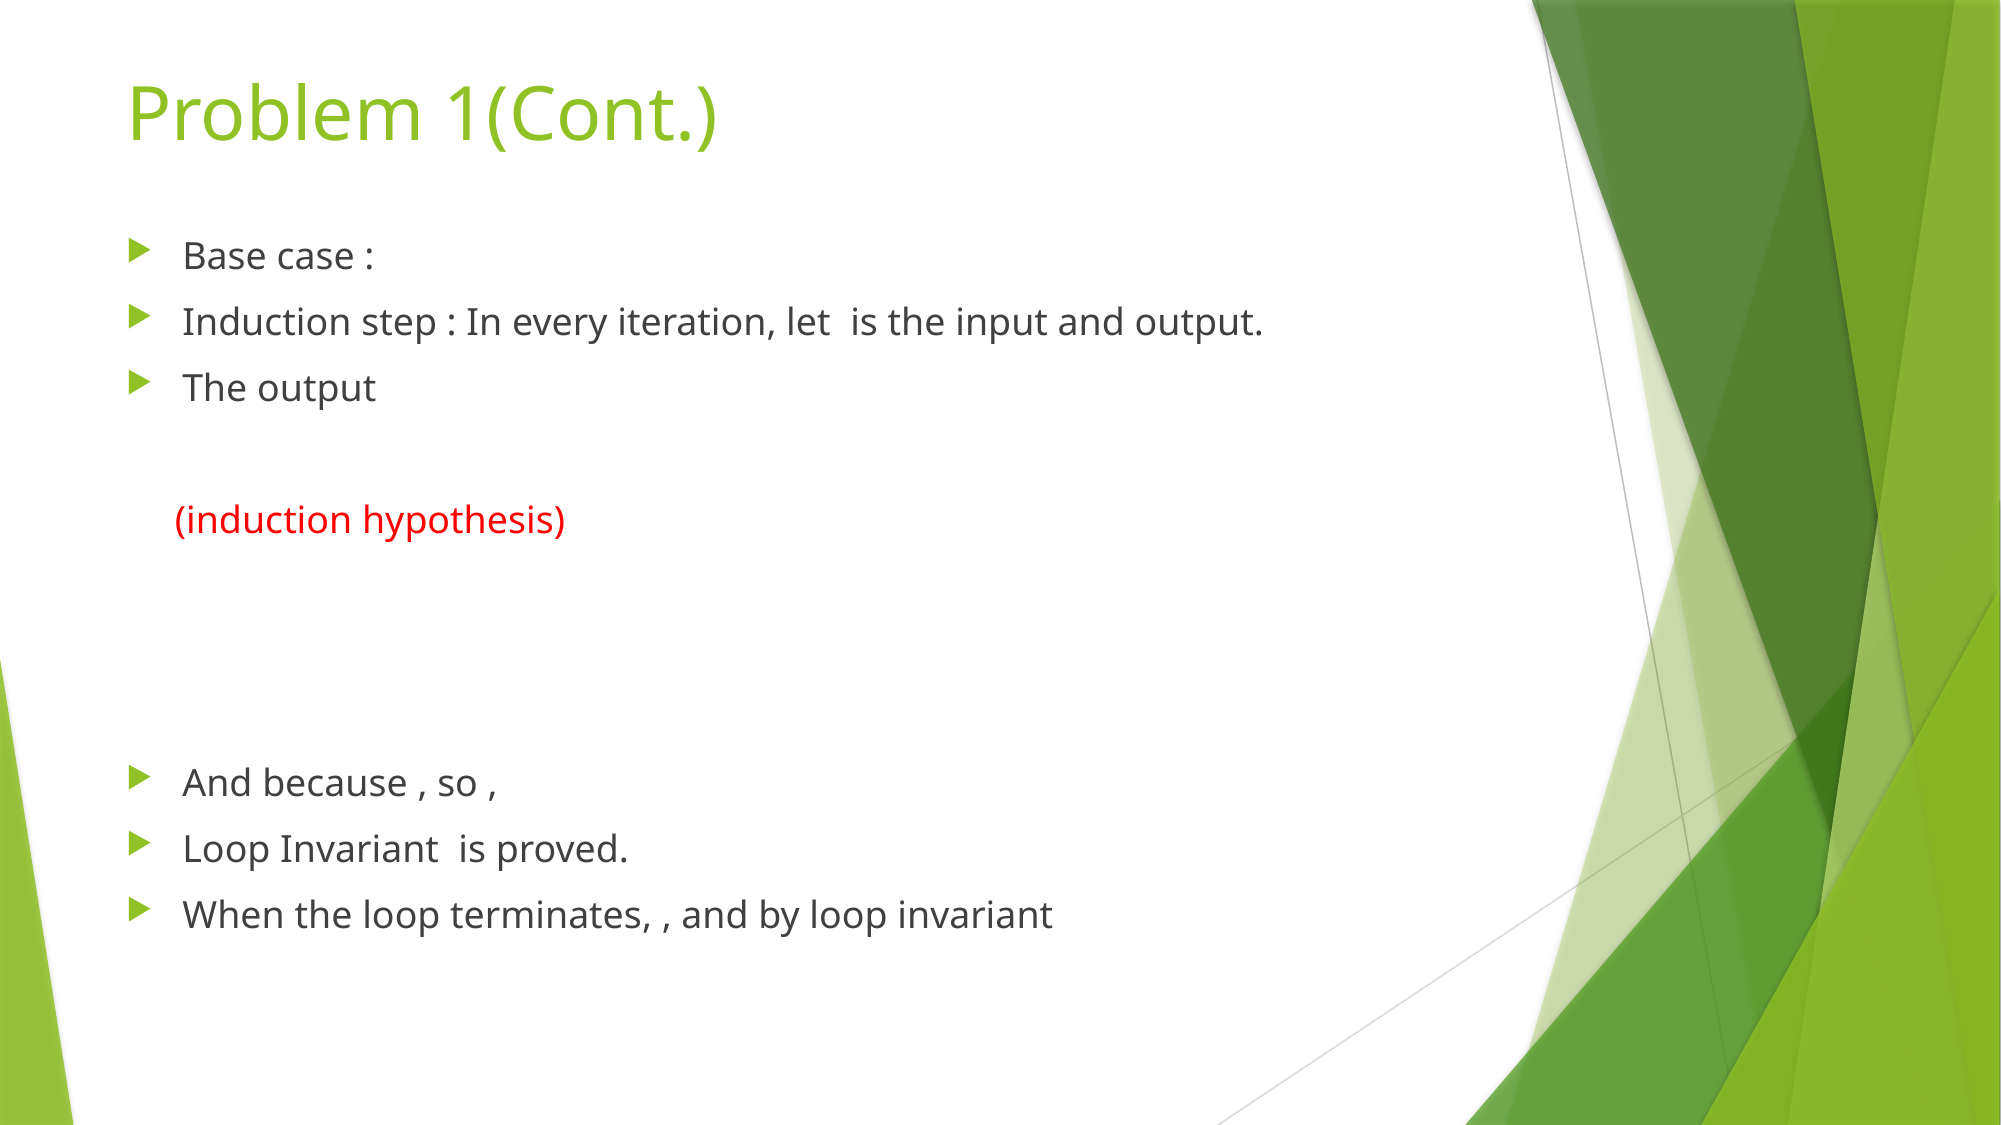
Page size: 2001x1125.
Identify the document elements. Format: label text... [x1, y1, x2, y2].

title Problem 1(Cont.) [111, 58, 1522, 275]
